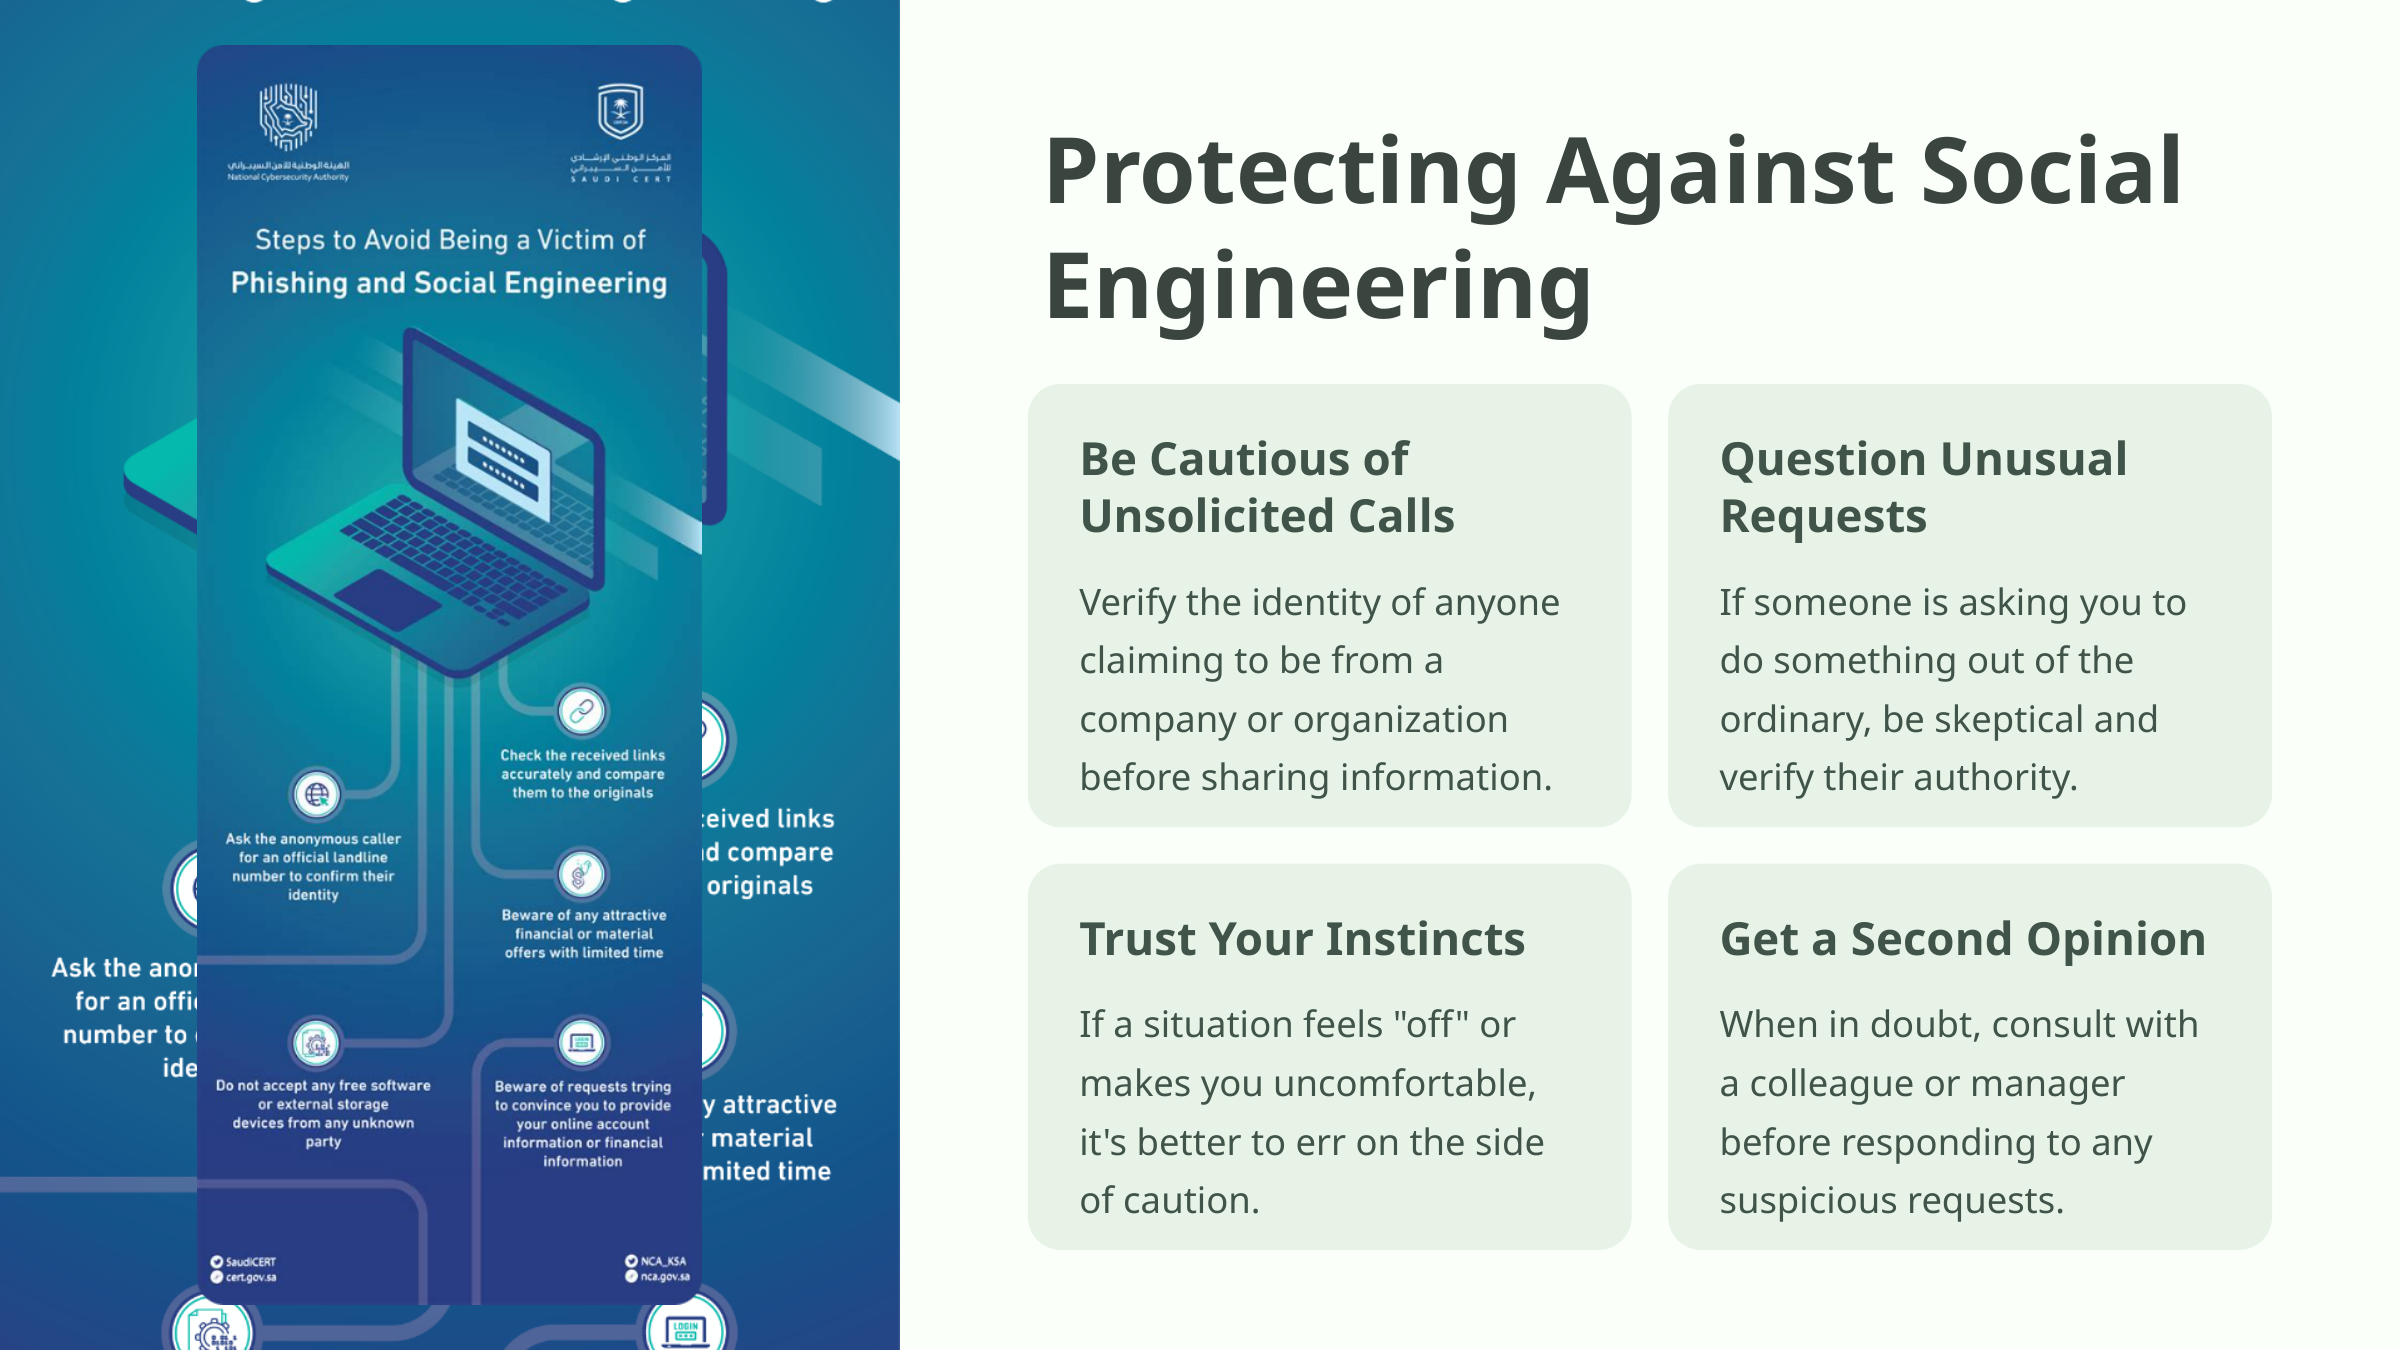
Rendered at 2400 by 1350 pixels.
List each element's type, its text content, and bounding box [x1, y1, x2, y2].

text_box Question Unusual Requests [1704, 420, 2236, 535]
text_box [900, 0, 2400, 1350]
text_box Trust Your Instincts [1064, 900, 1534, 958]
text_box If someone is asking you to do something out of the ordinary, be skeptical and verify their authority. [1704, 556, 2236, 791]
text_box If a situation feels "off" or makes you uncomfortable, it's better to err on the side of caution. [1064, 979, 1596, 1214]
text_box When in doubt, consult with a colleague or manager before responding to any suspicious requests. [1704, 979, 2236, 1214]
text_box [1668, 863, 2273, 1250]
text_box Be Cautious of Unsolicited Calls [1064, 420, 1596, 535]
text_box [1668, 383, 2273, 828]
picture [0, 0, 900, 1350]
text_box Get a Second Opinion [1704, 900, 2196, 958]
text_box [1027, 383, 1632, 828]
text_box [1027, 863, 1632, 1250]
text_box Protecting Against Social Engineering [1027, 100, 2272, 329]
text_box Verify the identity of anyone claiming to be from a company or organization before sharing information. [1064, 556, 1596, 791]
